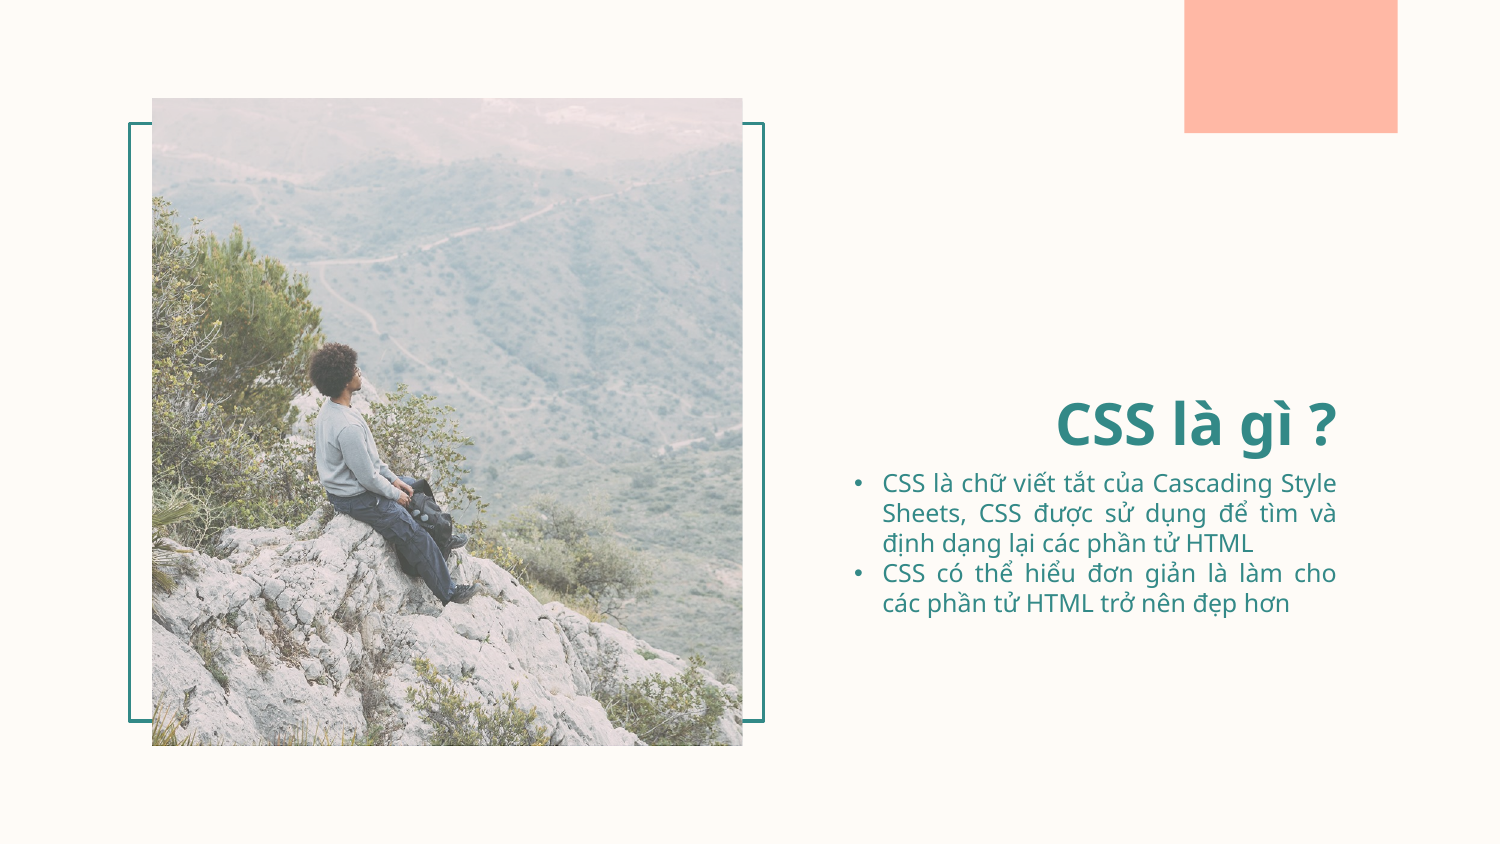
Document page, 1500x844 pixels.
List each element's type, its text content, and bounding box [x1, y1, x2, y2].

title CSS là gì ? [845, 134, 1353, 452]
picture [151, 97, 743, 746]
subtitle CSS là chữ viết tắt của Cascading Style Sheets, CSS được sử dụng để tìm và định dạng lại các phần tử HTML CSS có thể hiểu đơn giản là làm cho các phần tử HTML trở nên đẹp hơn [839, 452, 1353, 746]
